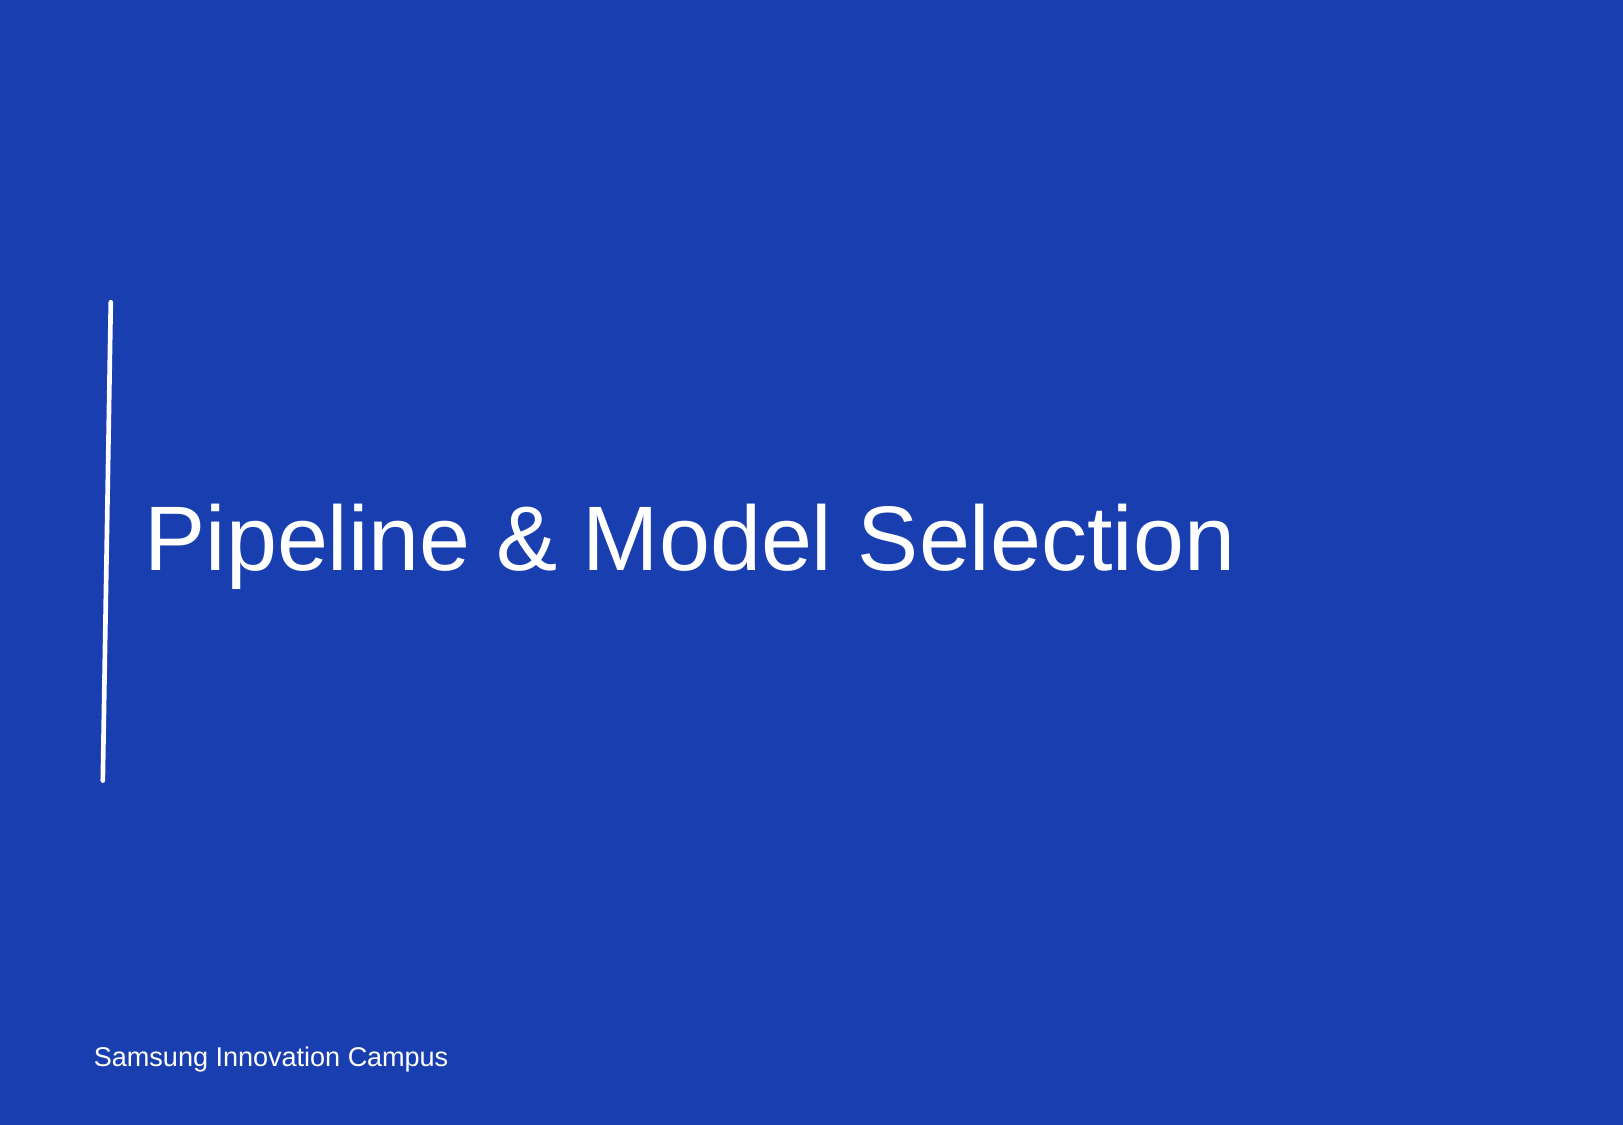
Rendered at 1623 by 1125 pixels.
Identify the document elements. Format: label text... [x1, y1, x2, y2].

text_box Pipeline & Model Selection [144, 478, 1295, 699]
text_box Samsung Innovation Campus [93, 1039, 568, 1072]
